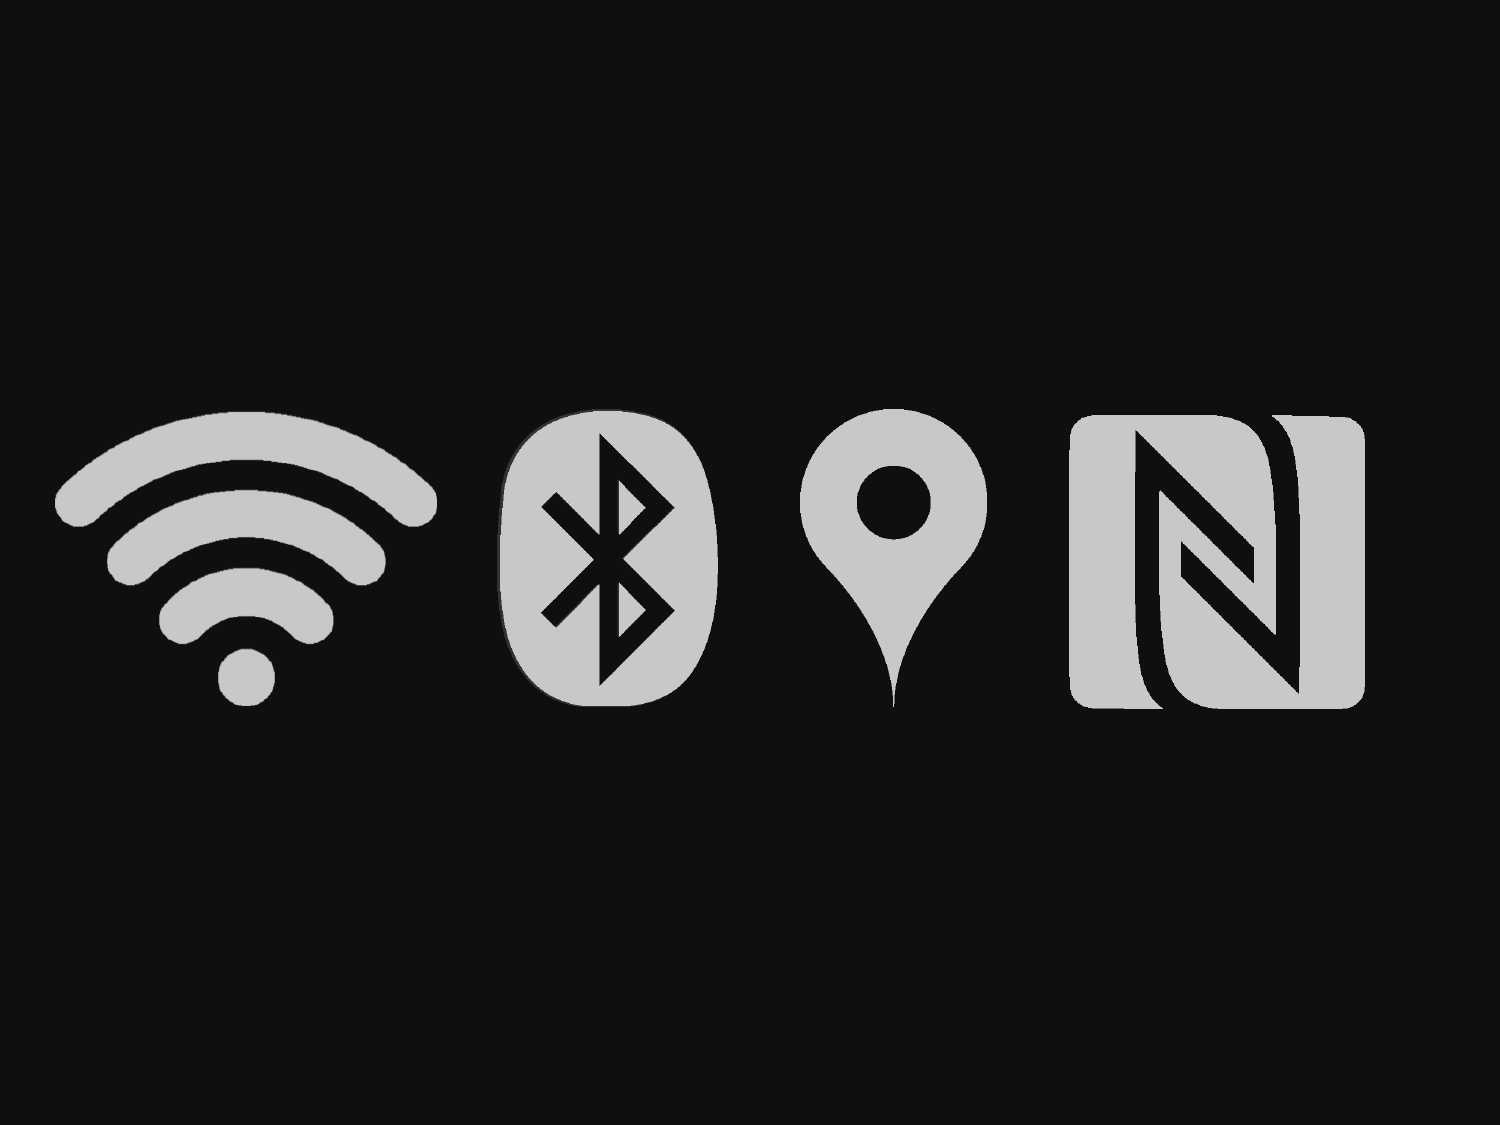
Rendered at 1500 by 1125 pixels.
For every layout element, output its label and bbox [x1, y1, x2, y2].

picture [55, 411, 437, 706]
picture [497, 409, 718, 707]
picture [1069, 415, 1365, 710]
picture [800, 409, 987, 707]
